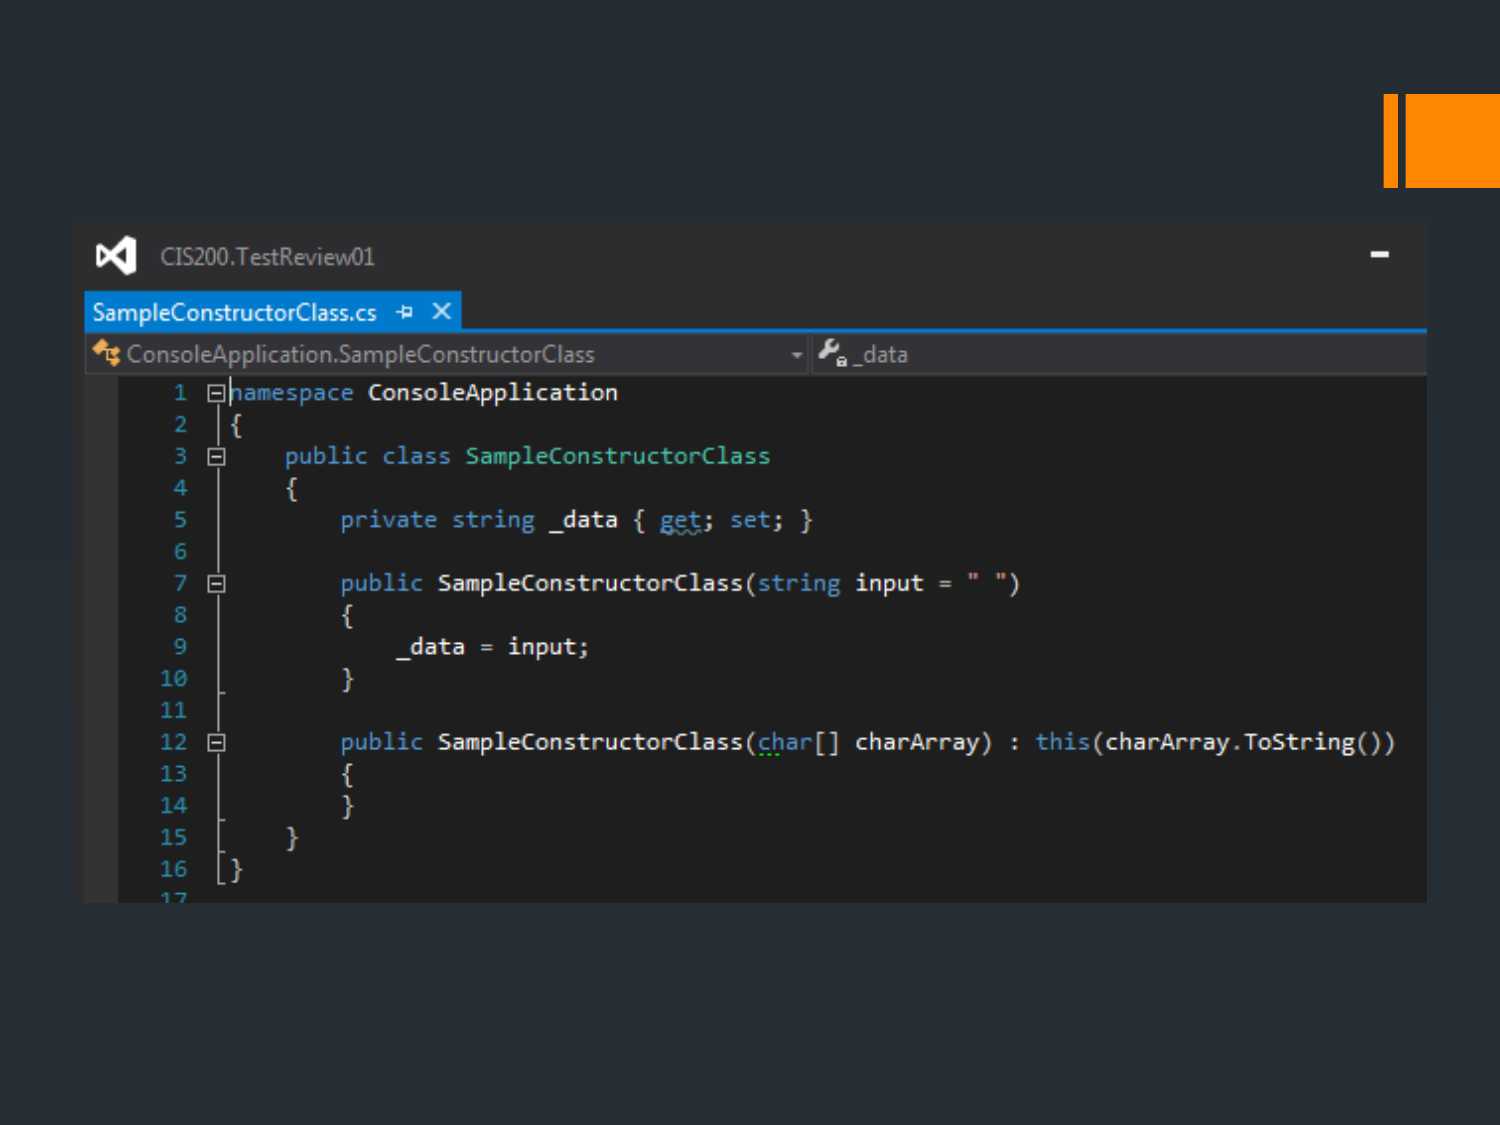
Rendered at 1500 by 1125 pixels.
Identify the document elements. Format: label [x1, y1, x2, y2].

picture [72, 221, 1428, 904]
